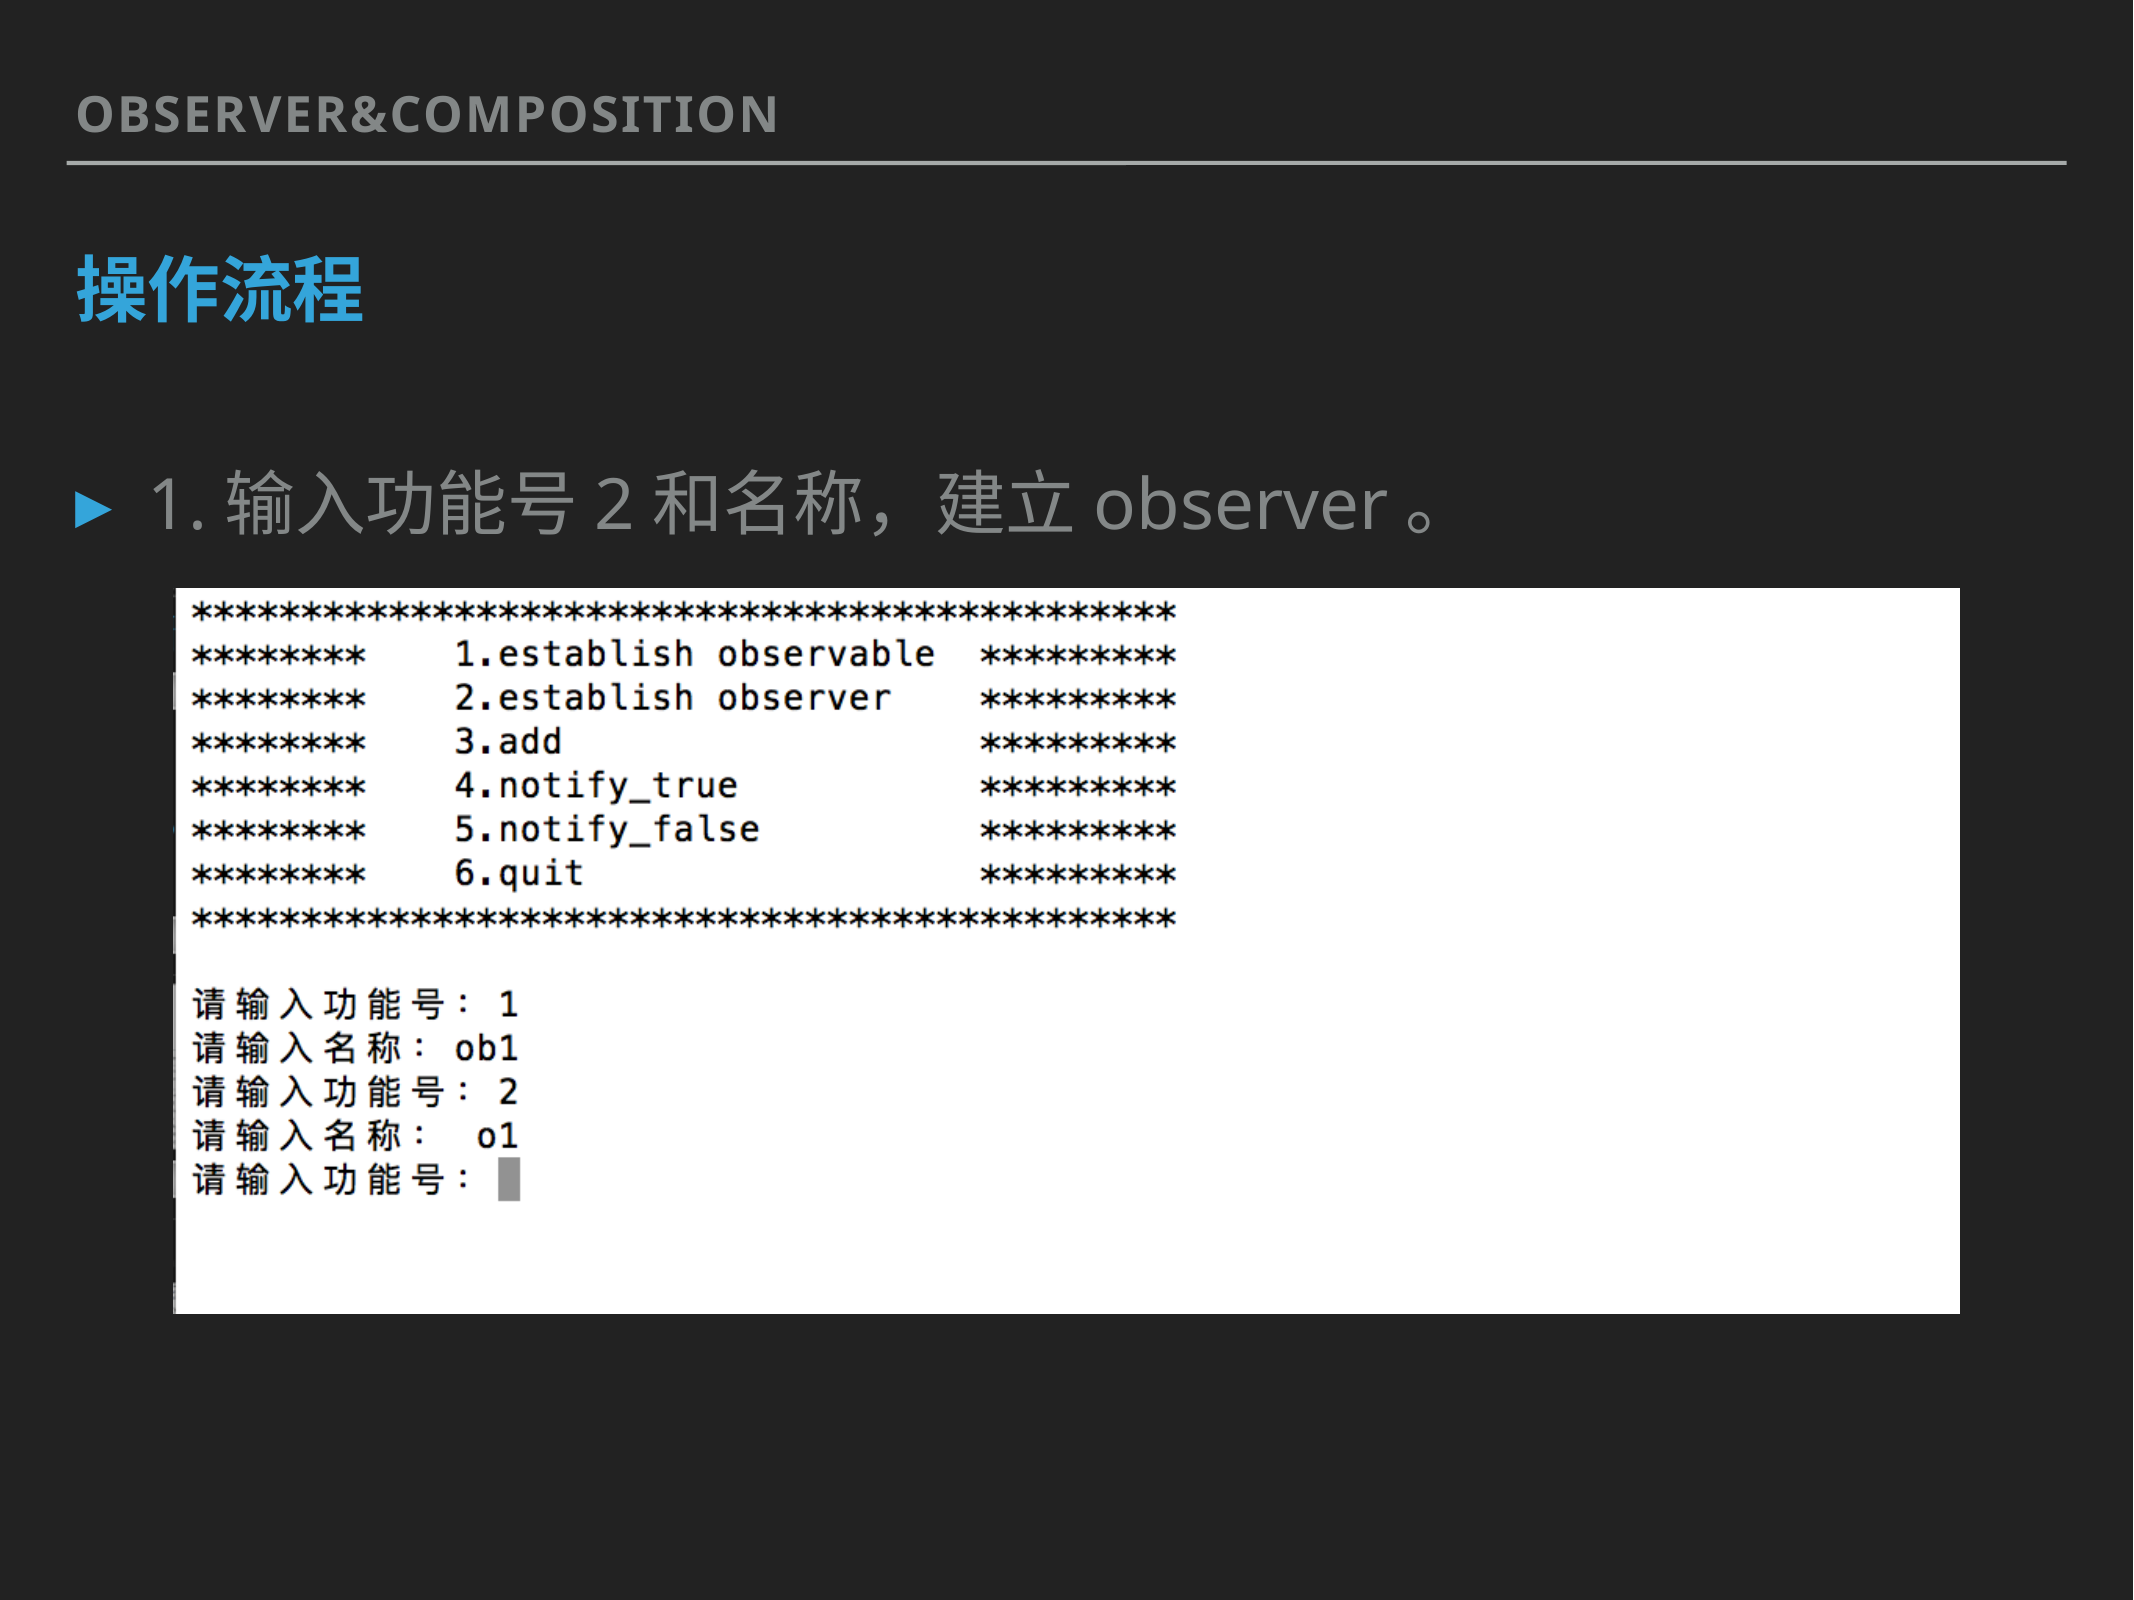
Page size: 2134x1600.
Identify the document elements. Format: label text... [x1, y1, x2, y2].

title 操作流程 [66, 251, 2068, 372]
list 1.输入功能号2和名称，建立observer。 [66, 449, 2068, 1453]
list observer&composition [66, 74, 1901, 151]
picture [173, 587, 1960, 1315]
